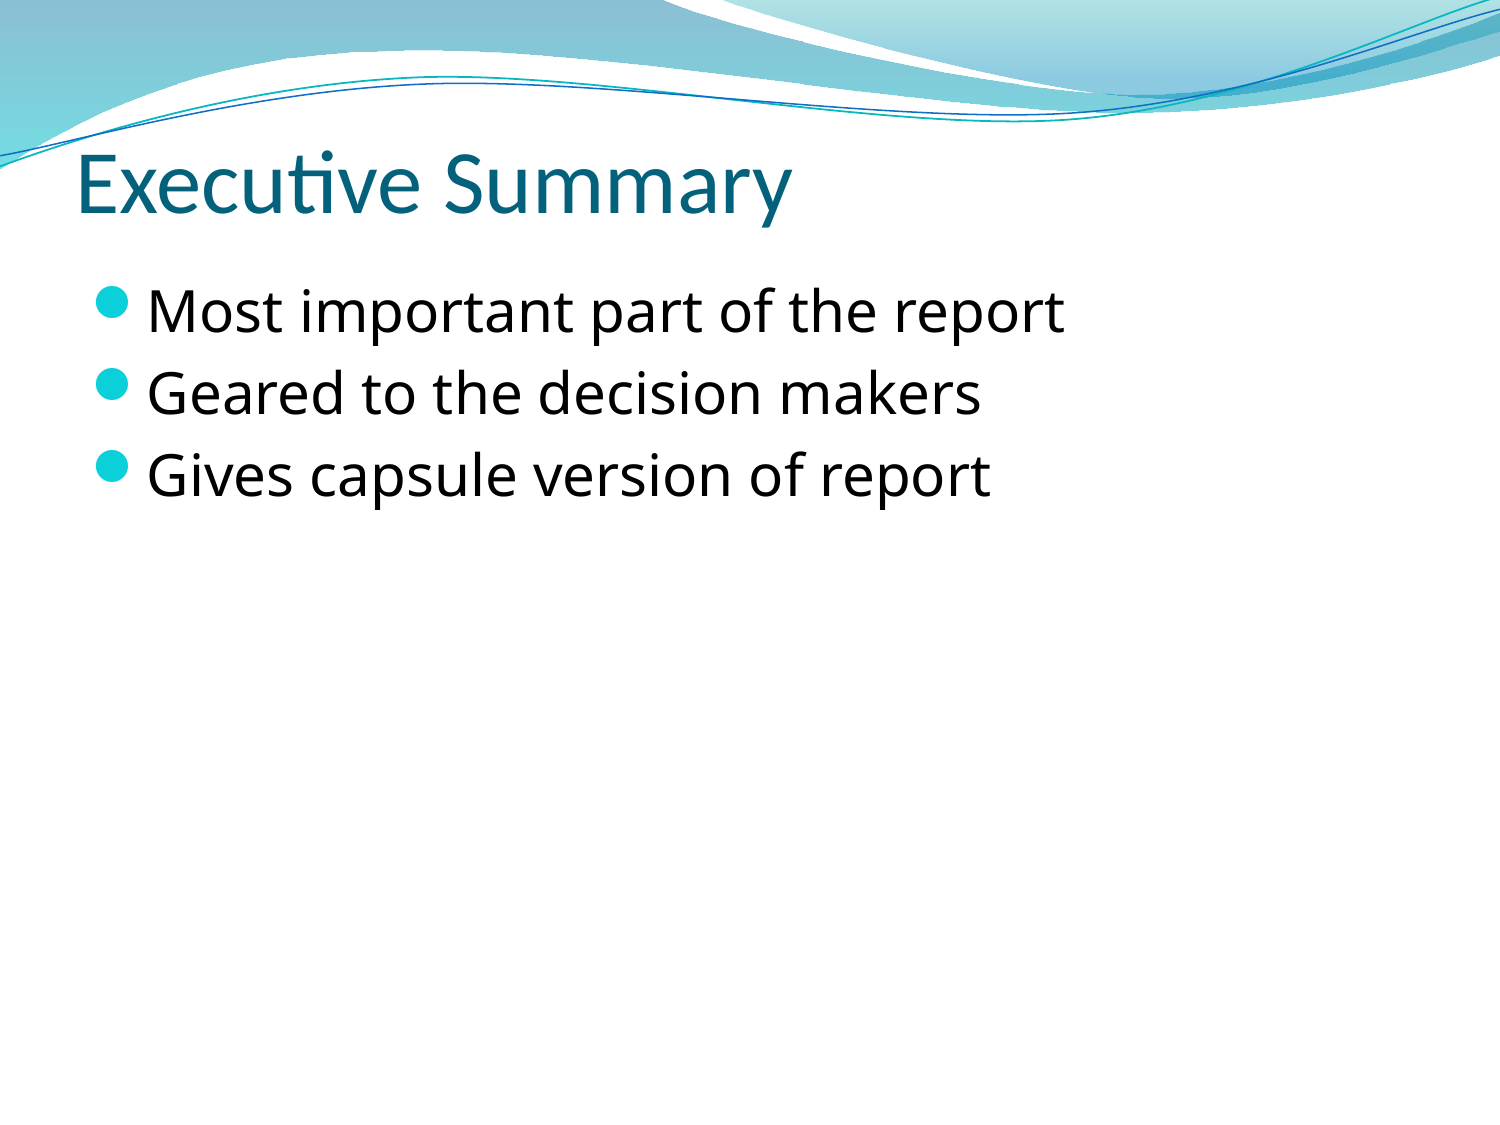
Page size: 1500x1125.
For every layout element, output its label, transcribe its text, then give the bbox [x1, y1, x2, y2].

title Executive Summary [75, 115, 1425, 232]
list Most important part of the report Geared to the decision makers Gives capsule version of report [76, 267, 1427, 1035]
